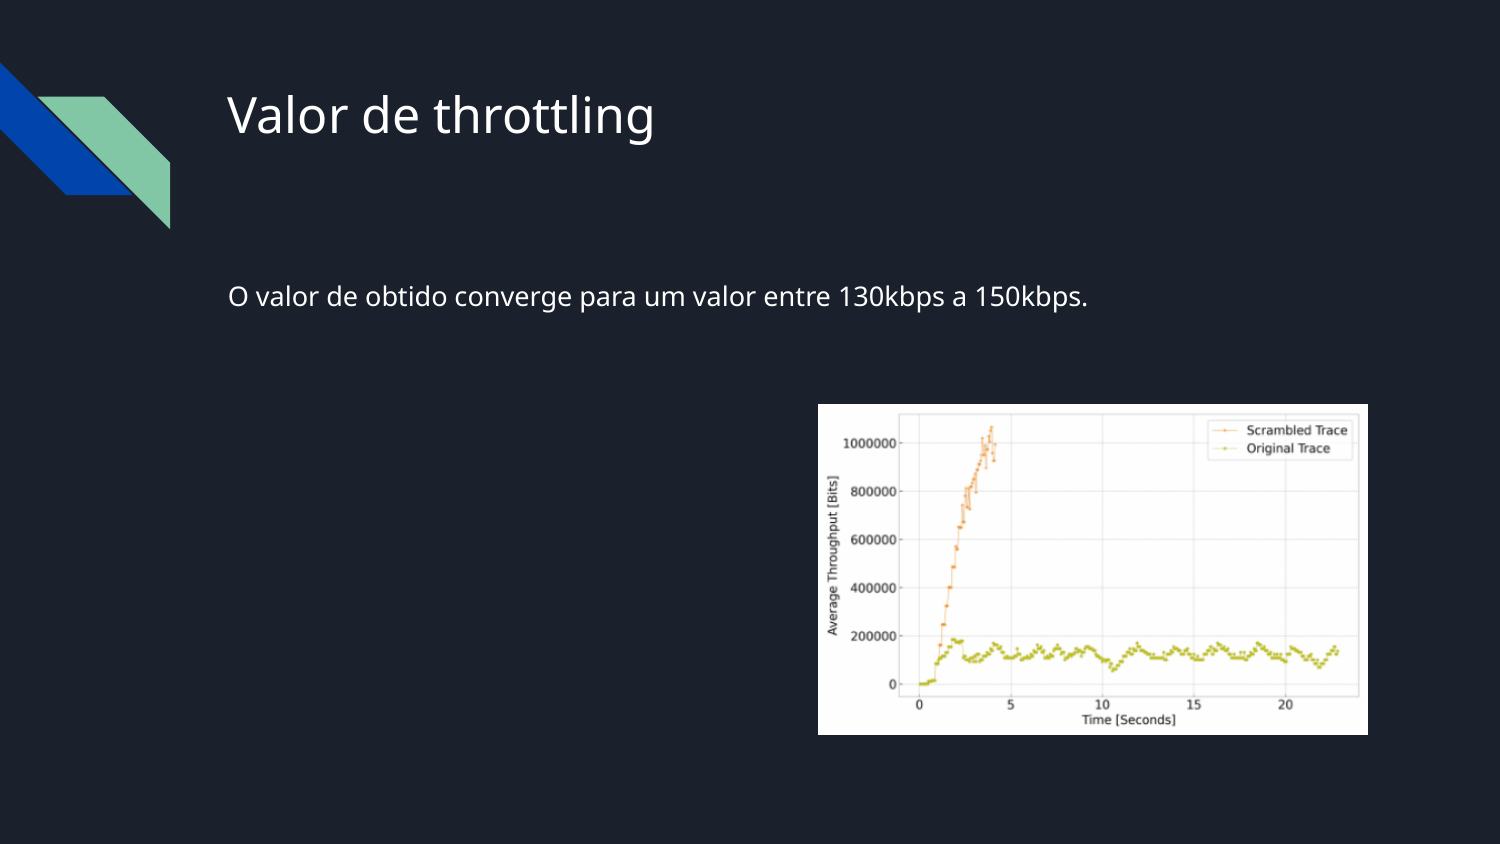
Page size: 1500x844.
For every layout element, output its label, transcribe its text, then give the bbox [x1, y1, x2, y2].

title Valor de throttling [212, 64, 1368, 215]
picture [818, 404, 1368, 735]
list O valor de obtido converge para um valor entre 130kbps a 150kbps. [212, 257, 1368, 735]
